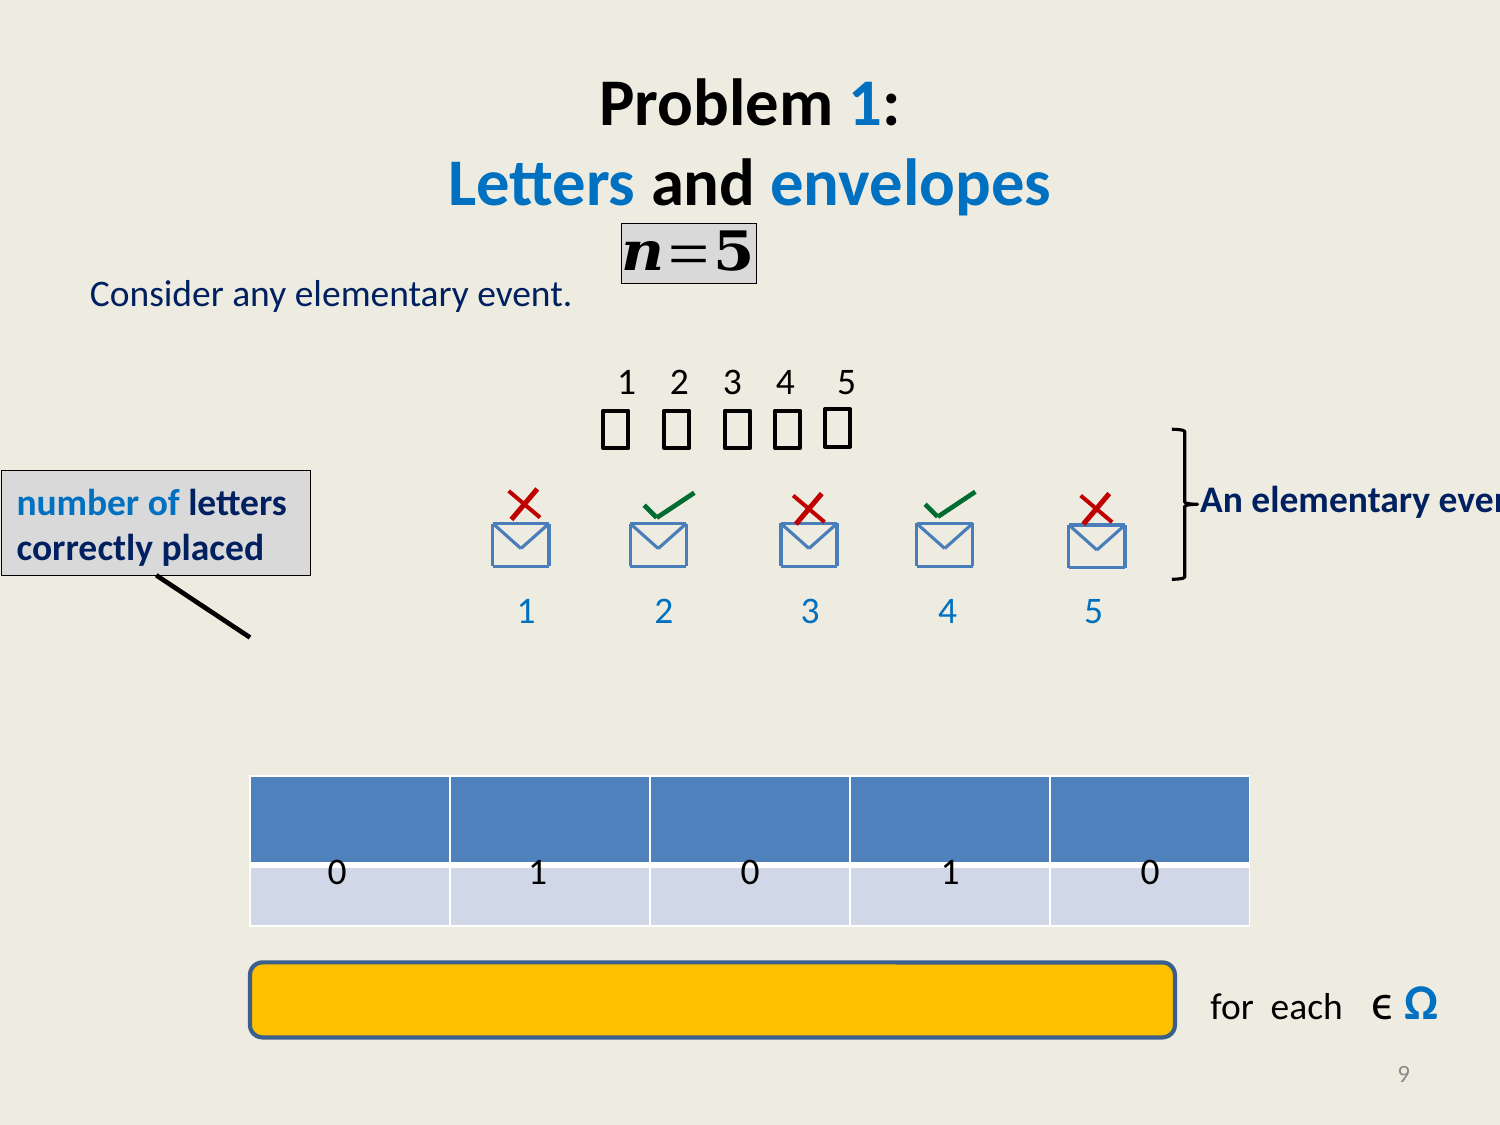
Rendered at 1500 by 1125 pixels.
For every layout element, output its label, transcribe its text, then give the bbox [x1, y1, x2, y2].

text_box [916, 523, 973, 567]
text_box [723, 409, 752, 450]
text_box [1068, 524, 1126, 568]
text_box 0 [725, 839, 775, 900]
text_box 1 2 3 4 5 [501, 578, 1137, 639]
text_box [1077, 489, 1116, 523]
text_box [823, 407, 852, 449]
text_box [0, 470, 313, 638]
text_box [780, 523, 838, 567]
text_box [492, 523, 550, 567]
text_box 1 [513, 839, 563, 900]
text_box [662, 409, 691, 450]
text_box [1171, 429, 1500, 580]
text_box [505, 485, 544, 521]
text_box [629, 523, 687, 567]
text_box 0 [312, 839, 362, 900]
slide_number 9 [1074, 1042, 1425, 1103]
text_box 1 [925, 839, 975, 900]
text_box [643, 492, 695, 518]
text_box [601, 409, 630, 450]
text_box [789, 489, 828, 521]
title Problem 1: Letters and envelopes [75, 45, 1425, 233]
text_box 1 2 3 4 5 [602, 349, 889, 410]
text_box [924, 491, 976, 517]
text_box [773, 409, 802, 450]
text_box 0 [1125, 839, 1175, 900]
